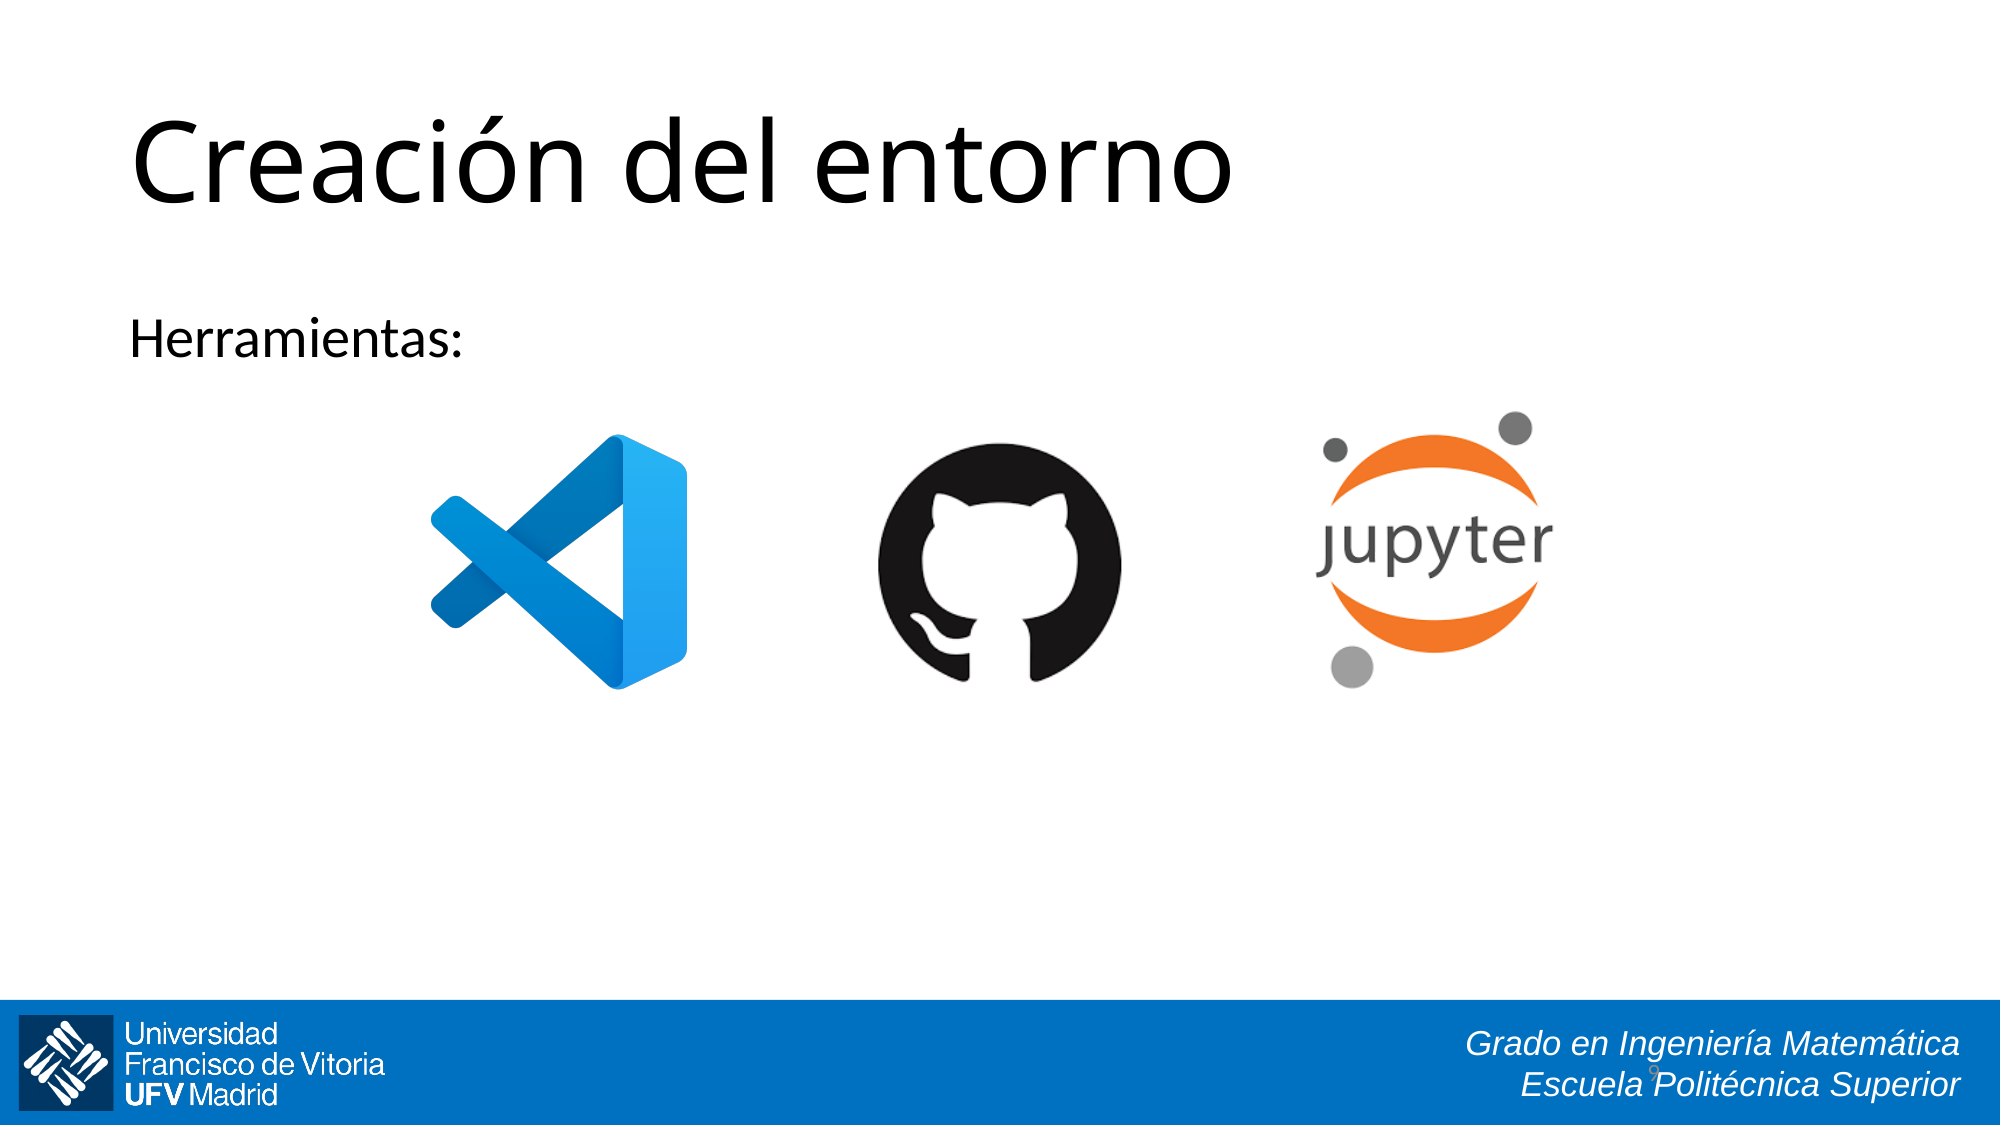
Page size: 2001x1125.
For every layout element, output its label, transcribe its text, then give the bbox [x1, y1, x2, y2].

text_box Herramientas: [114, 292, 1338, 377]
slide_number 9 [1602, 1042, 1675, 1102]
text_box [431, 401, 1557, 724]
text_box Creación del entorno [114, 98, 2000, 227]
picture [18, 1015, 417, 1125]
